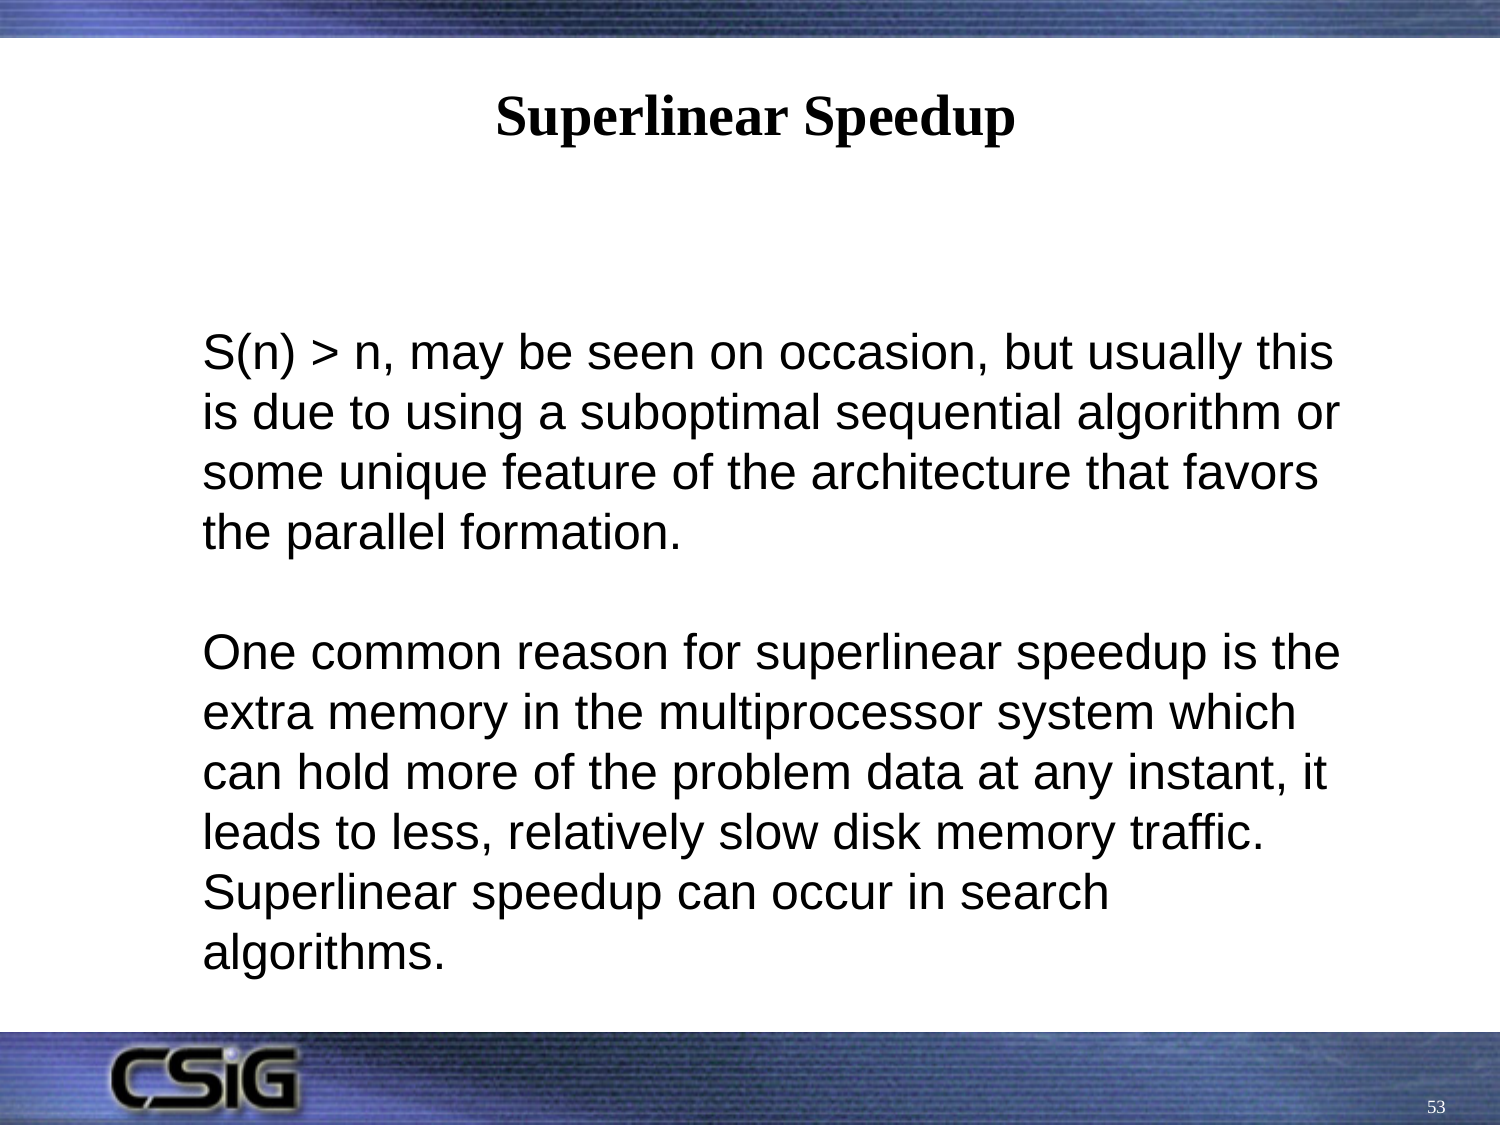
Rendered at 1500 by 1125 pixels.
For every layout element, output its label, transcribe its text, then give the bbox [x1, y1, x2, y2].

picture [0, 1032, 1500, 1125]
text_box S(n) > n, may be seen on occasion, but usually this is due to using a suboptimal sequential algorithm or some unique feature of the architecture that favors the parallel formation. One common reason for superlinear speedup is the extra memory in the multiprocessor system which can hold more of the problem data at any instant, it leads to less, relatively slow disk memory traffic. Superlinear speedup can occur in search algorithms. [187, 312, 1375, 988]
title Superlinear Speedup [86, 49, 1426, 176]
picture [0, 0, 1500, 38]
